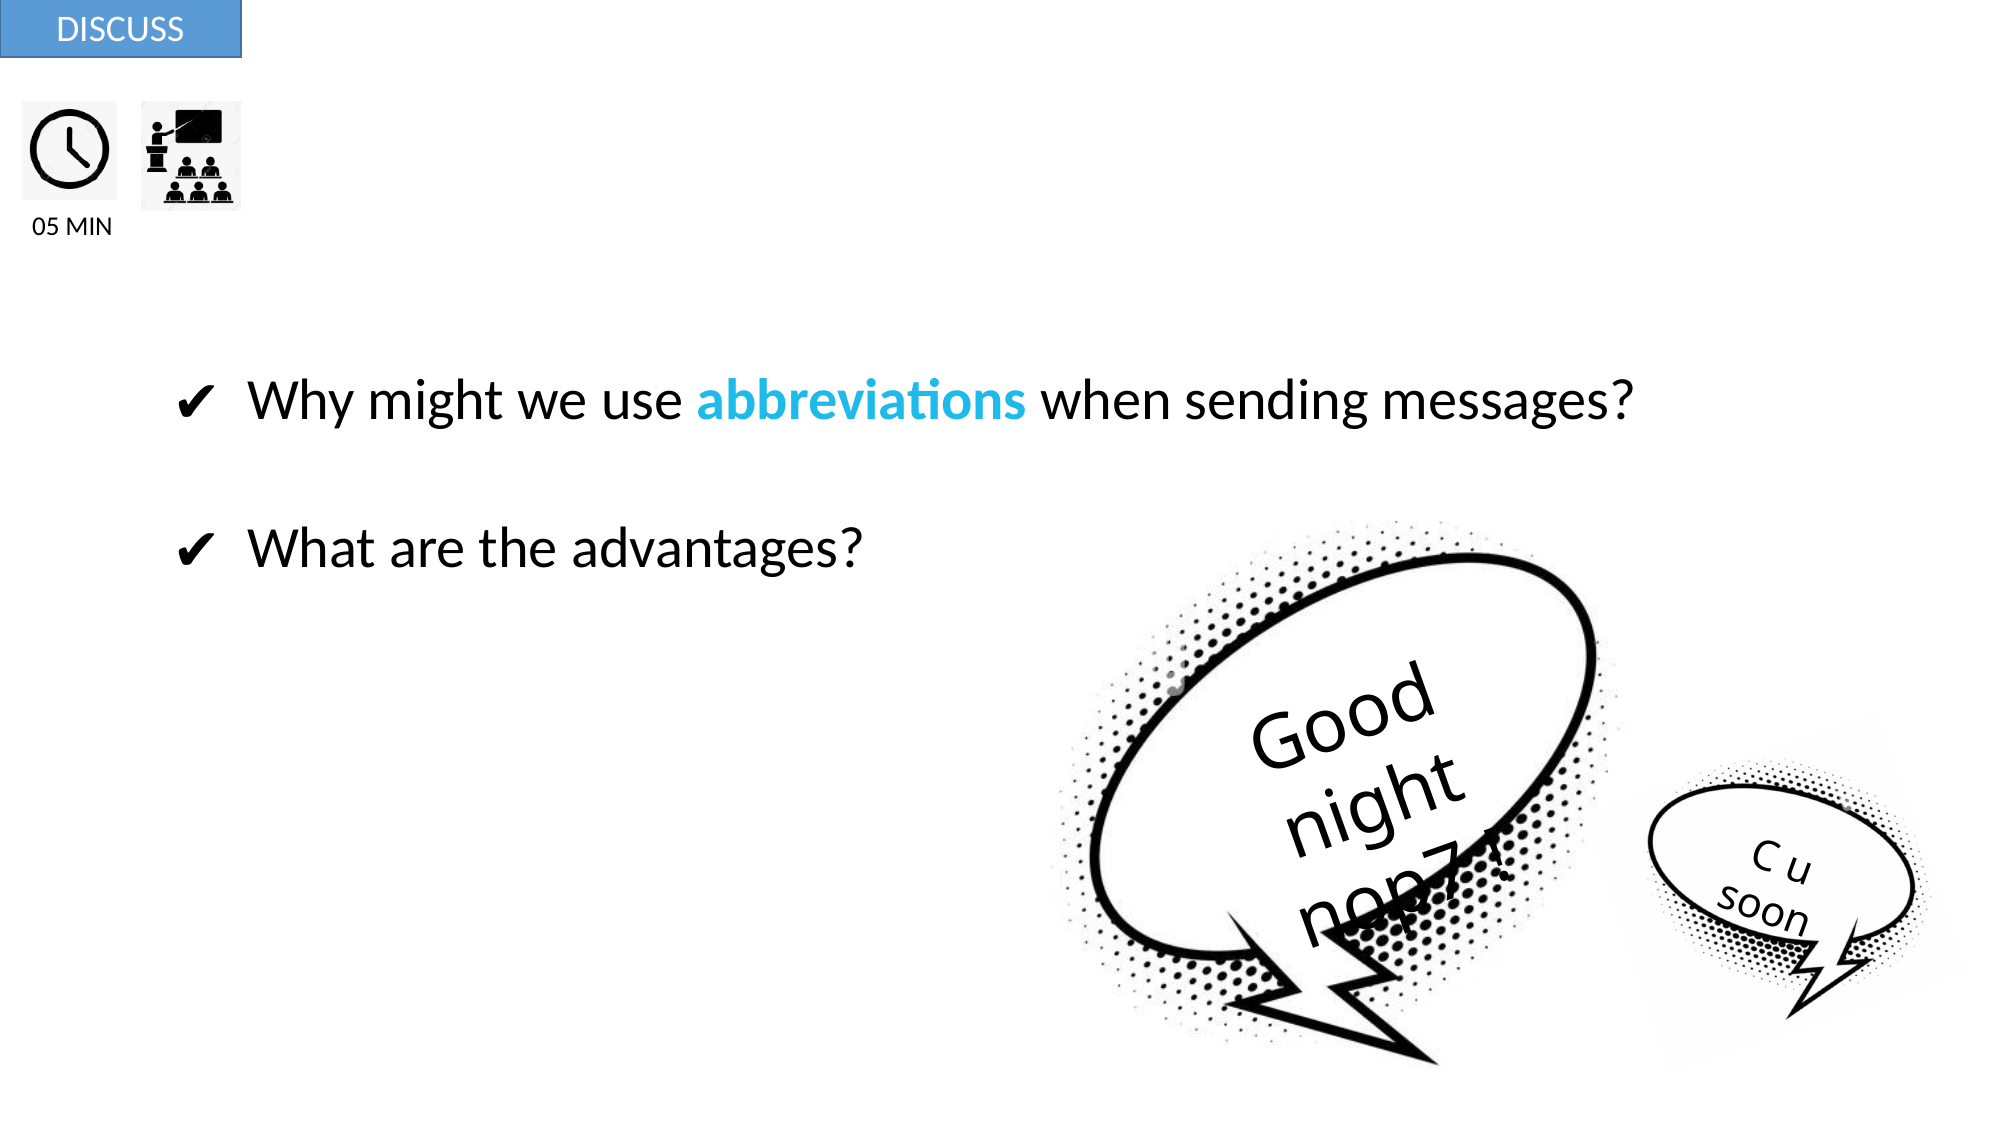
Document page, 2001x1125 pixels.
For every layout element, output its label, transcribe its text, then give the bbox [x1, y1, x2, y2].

text_box 05 MIN [16, 201, 129, 249]
picture [22, 101, 117, 200]
text_box DISCUSS [0, 0, 241, 57]
text_box Why might we use abbreviations when sending messages? [157, 353, 1808, 439]
picture [1049, 521, 1966, 1095]
picture [140, 101, 242, 211]
text_box What are the advantages? [157, 501, 1808, 587]
